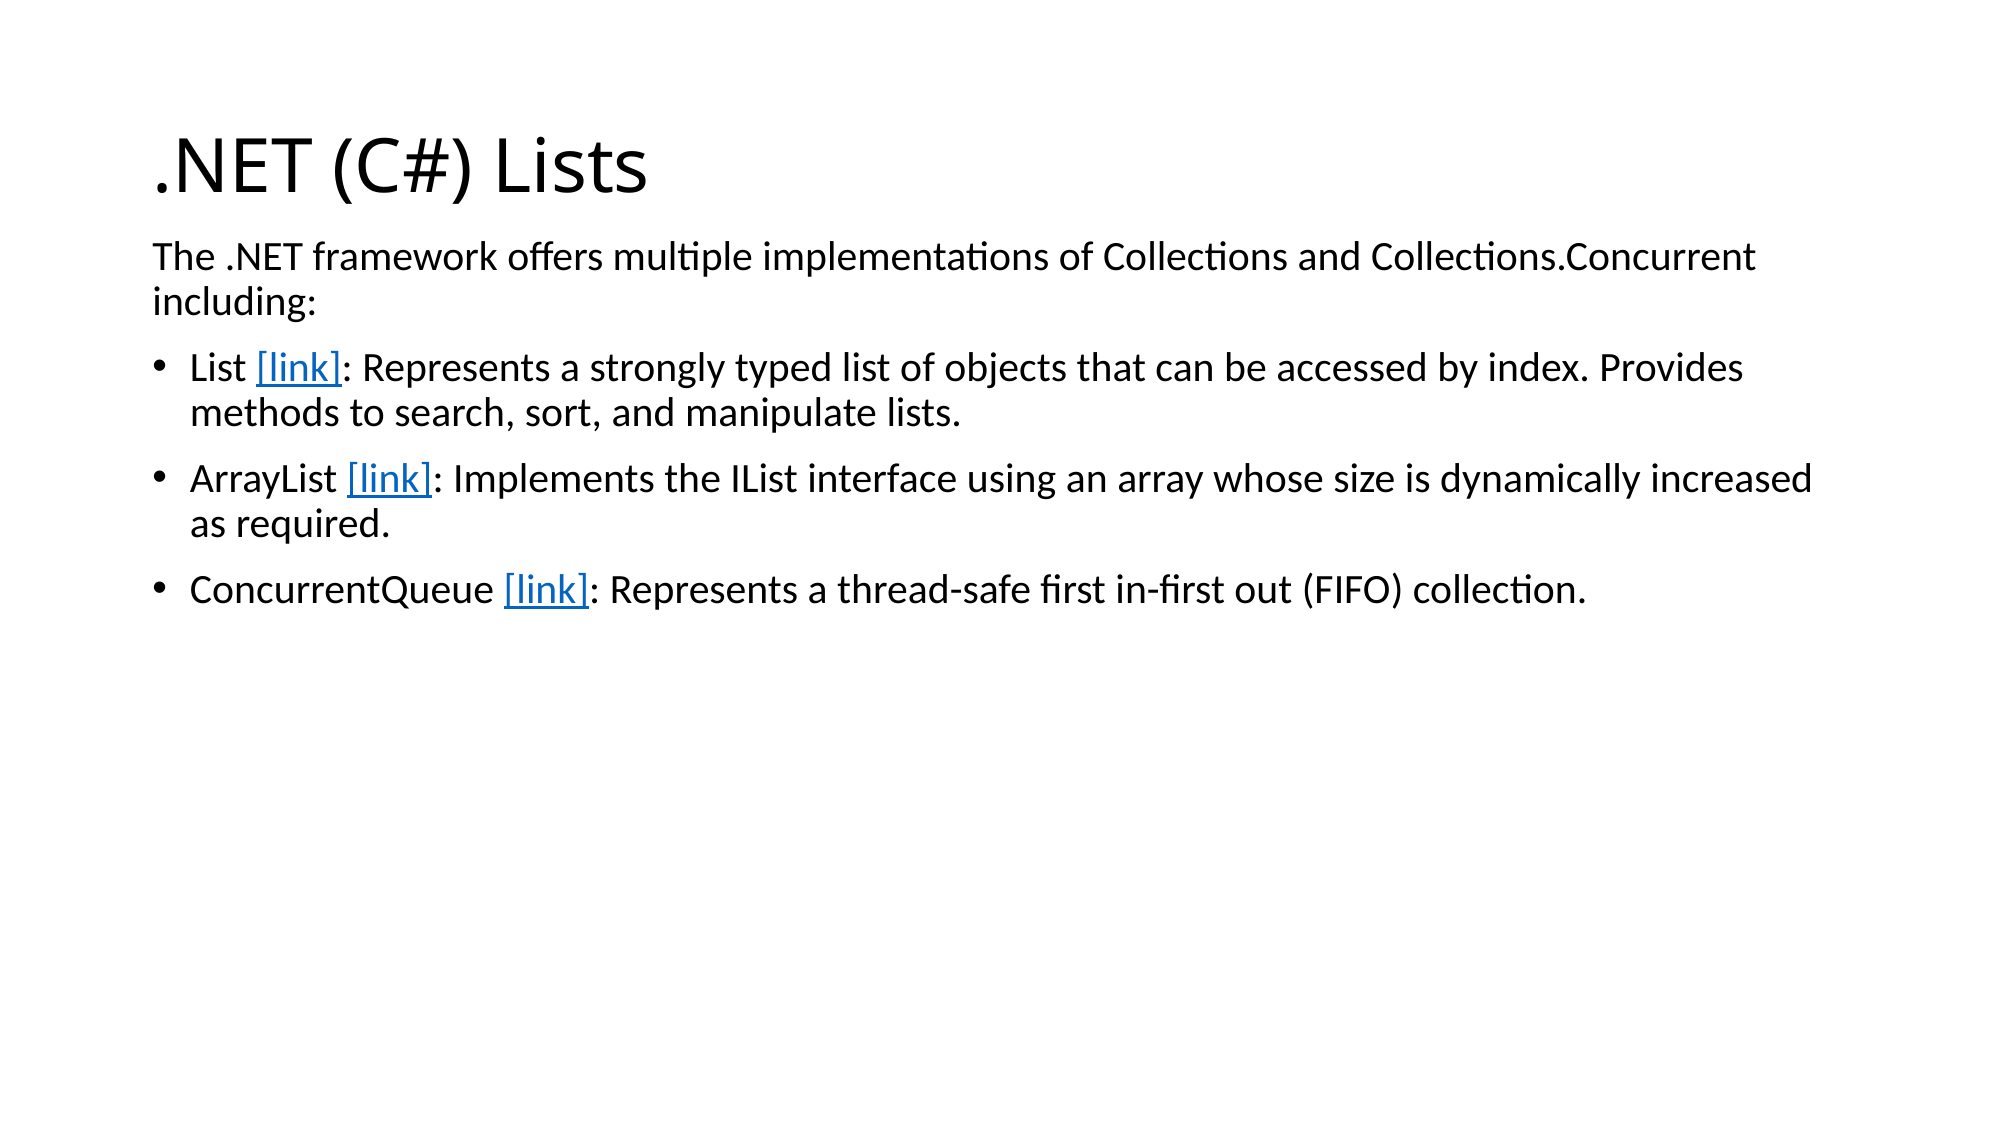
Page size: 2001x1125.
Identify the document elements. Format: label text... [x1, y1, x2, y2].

title .NET (C#) Lists [137, 59, 1918, 278]
text_box The .NET framework offers multiple implementations of Collections and Collections.Concurrent including: List [link]: Represents a strongly typed list of objects that can be accessed by index. Provides methods to search, sort, and manipulate lists. ArrayList [link]: Implements the IList interface using an array whose size is dynamically increased as required. ConcurrentQueue [link]: Represents a thread-safe first in-first out (FIFO) collection. [137, 226, 1863, 1056]
